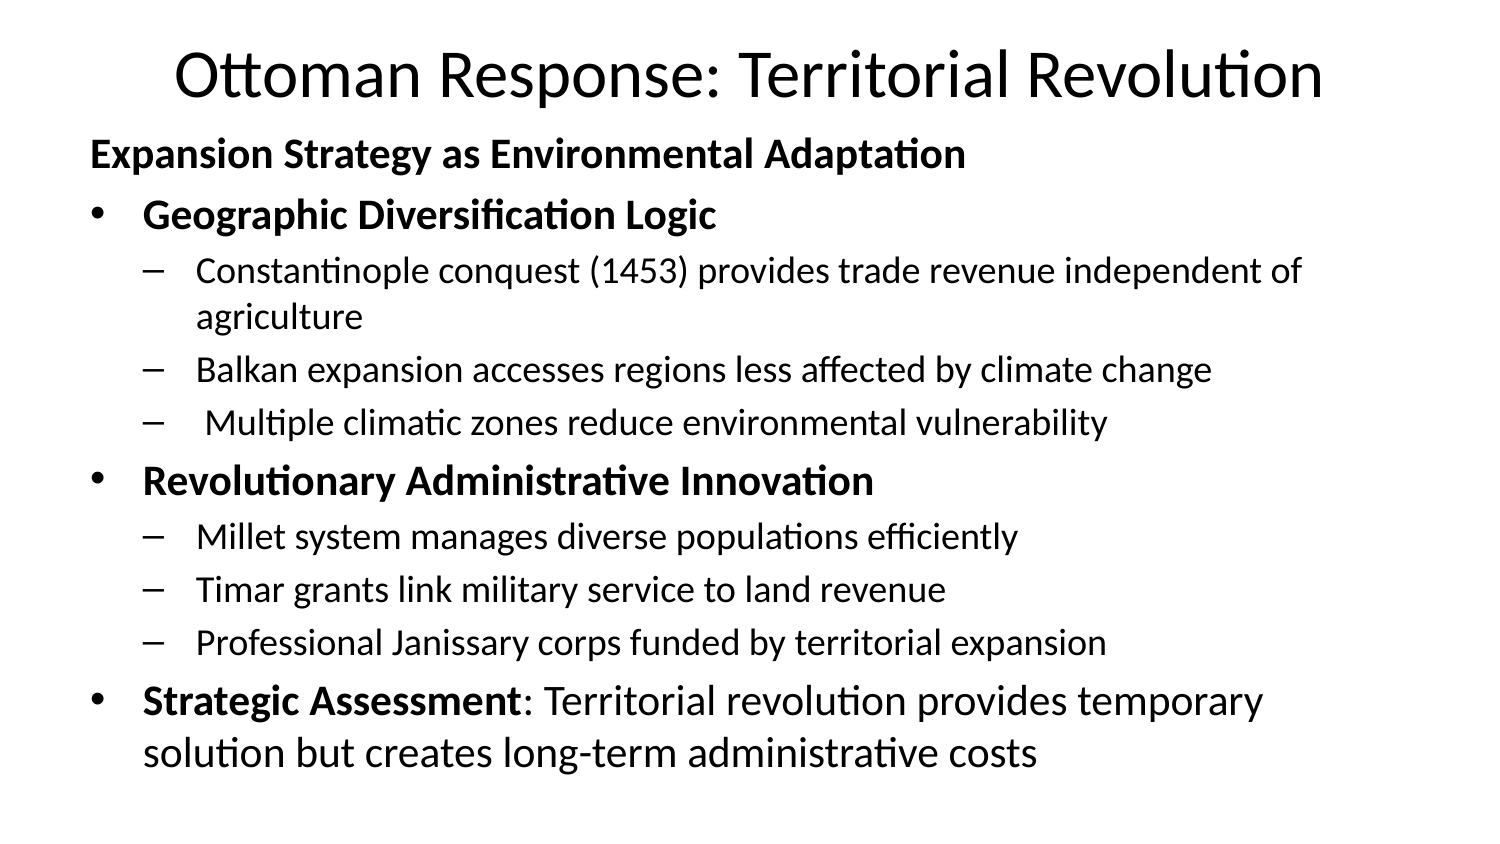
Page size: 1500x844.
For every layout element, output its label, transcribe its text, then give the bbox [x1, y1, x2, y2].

list Expansion Strategy as Environmental Adaptation Geographic Diversification Logic Constantinople conquest (1453) provides trade revenue independent of agriculture Balkan expansion accesses regions less affected by climate change Multiple climatic zones reduce environmental vulnerability Revolutionary Administrative Innovation Millet system manages diverse populations efficiently Timar grants link military service to land revenue Professional Janissary corps funded by territorial expansion Strategic Assessment: Territorial revolution provides temporary solution but creates long-term administrative costs [75, 117, 1425, 792]
title Ottoman Response: Territorial Revolution [75, 0, 1425, 117]
